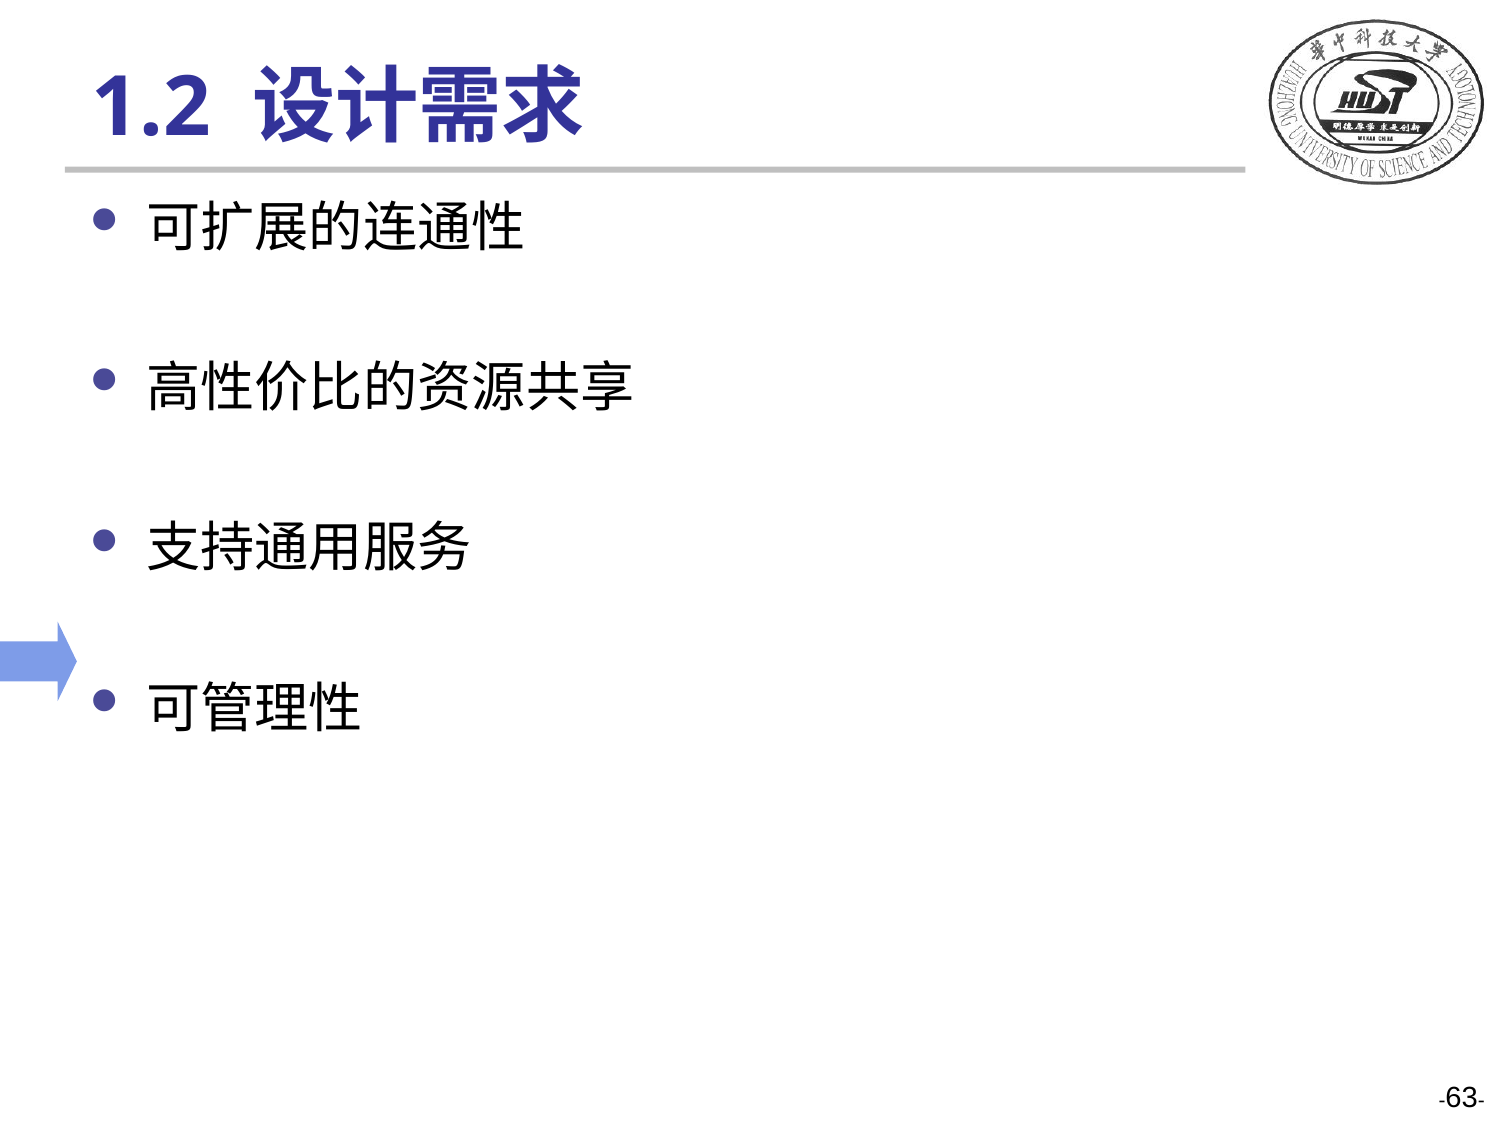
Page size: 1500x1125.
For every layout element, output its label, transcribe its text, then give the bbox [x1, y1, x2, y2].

slide_number -63- [1149, 1070, 1500, 1125]
picture [1257, 18, 1489, 185]
text_box [0, 621, 77, 702]
title 1.2 设计需求 [76, 42, 1315, 160]
list 可扩展的连通性 高性价比的资源共享 支持通用服务 可管理性 [75, 184, 1425, 1059]
